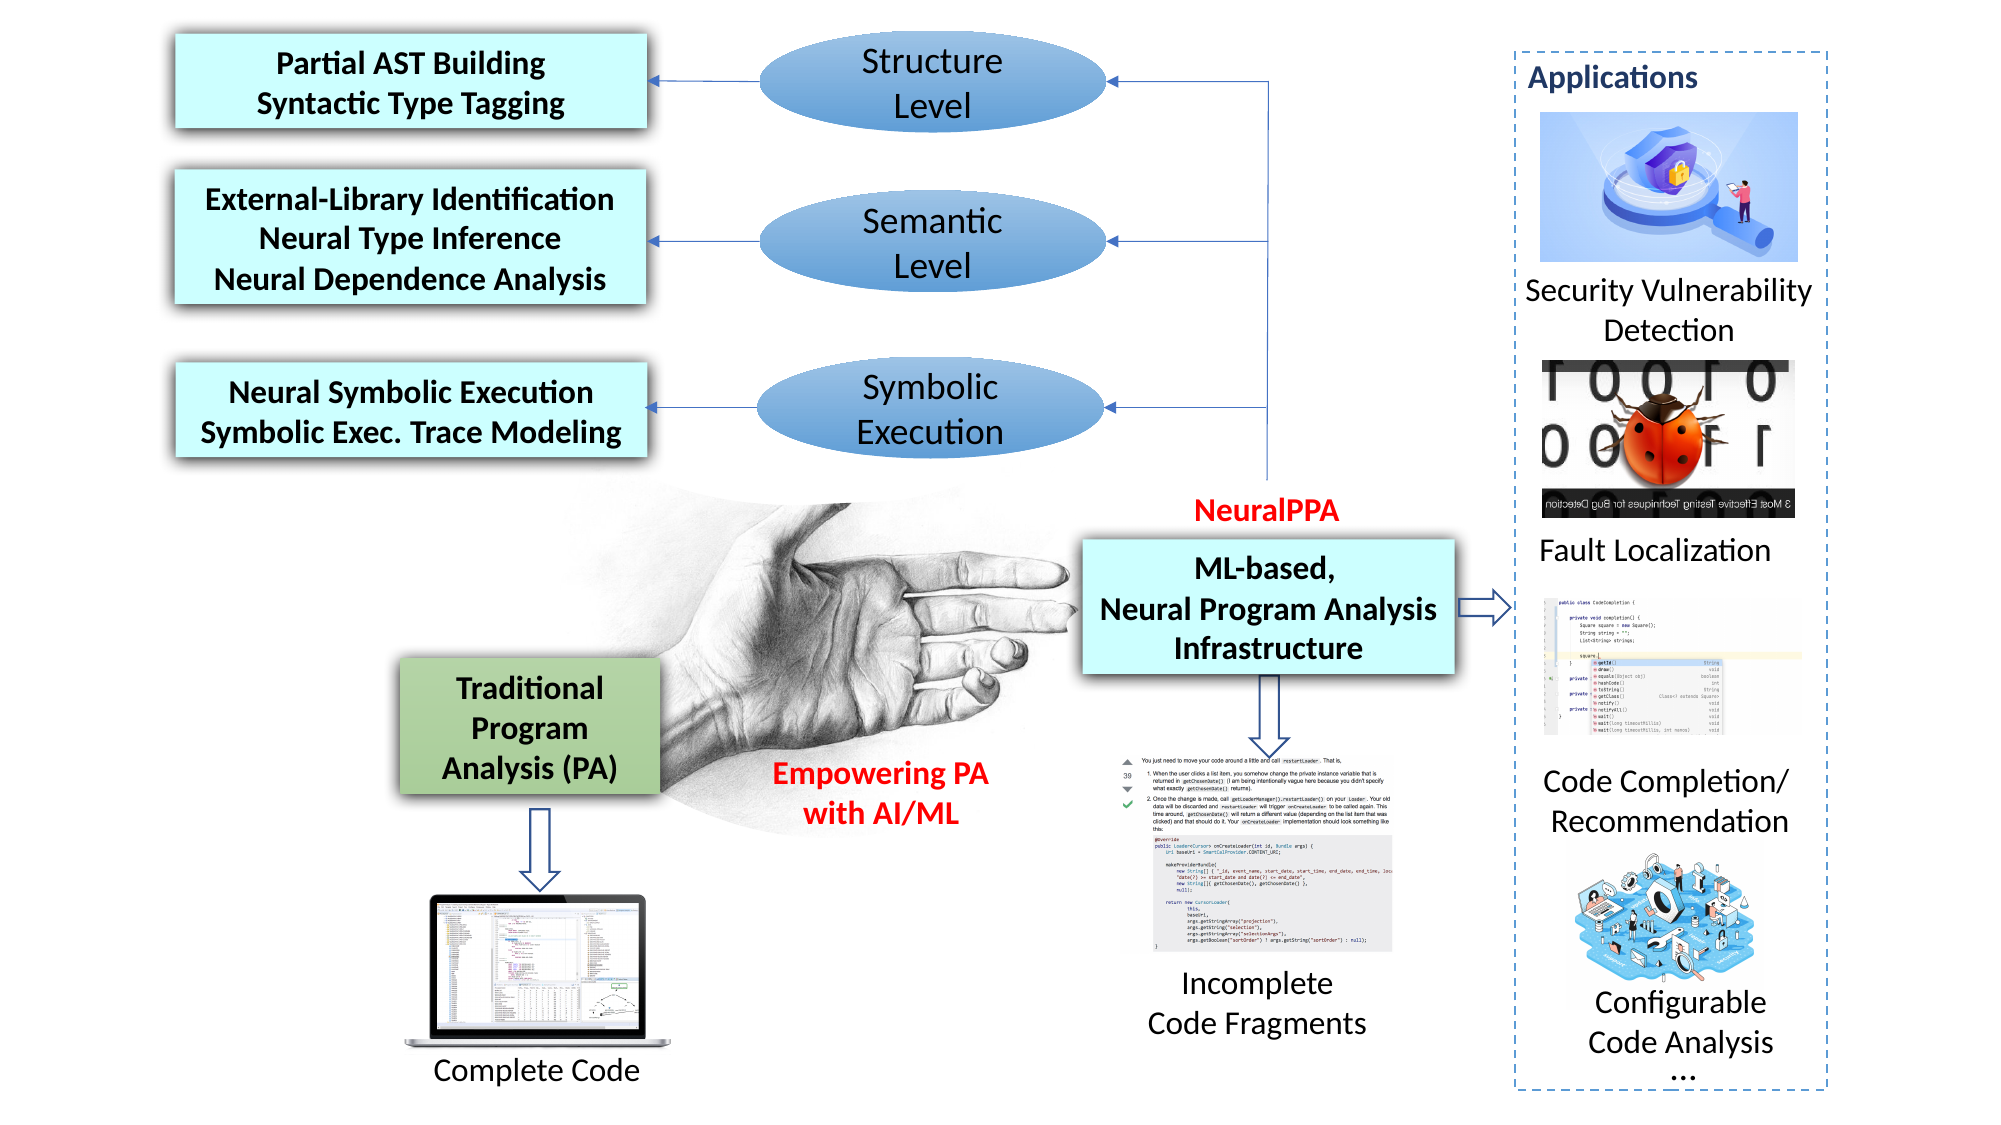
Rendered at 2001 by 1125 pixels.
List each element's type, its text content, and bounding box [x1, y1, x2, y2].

text_box NeuralPPA [1139, 480, 1395, 535]
text_box [1514, 51, 1828, 112]
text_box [646, 190, 1269, 293]
text_box [1514, 357, 1828, 1091]
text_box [400, 418, 1108, 838]
text_box Neural Symbolic Execution Symbolic Exec. Trace Modeling [175, 362, 644, 458]
text_box [1247, 691, 1292, 755]
text_box … [1655, 1069, 1712, 1095]
text_box Partial AST Building Syntactic Type Tagging [175, 33, 647, 129]
text_box External-Library Identification Neural Type Inference Neural Dependence Analysis [174, 169, 647, 304]
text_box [1547, 837, 1815, 1069]
text_box ML-based, Neural Program Analysis Infrastructure [1108, 539, 1455, 674]
text_box [1458, 587, 1512, 628]
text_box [1509, 360, 1802, 577]
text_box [394, 891, 680, 1097]
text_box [650, 30, 1269, 133]
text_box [644, 356, 1267, 459]
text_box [1497, 112, 1842, 357]
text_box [1120, 755, 1394, 1050]
text_box Applications [1509, 48, 1717, 103]
text_box [518, 838, 562, 891]
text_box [1526, 598, 1815, 848]
